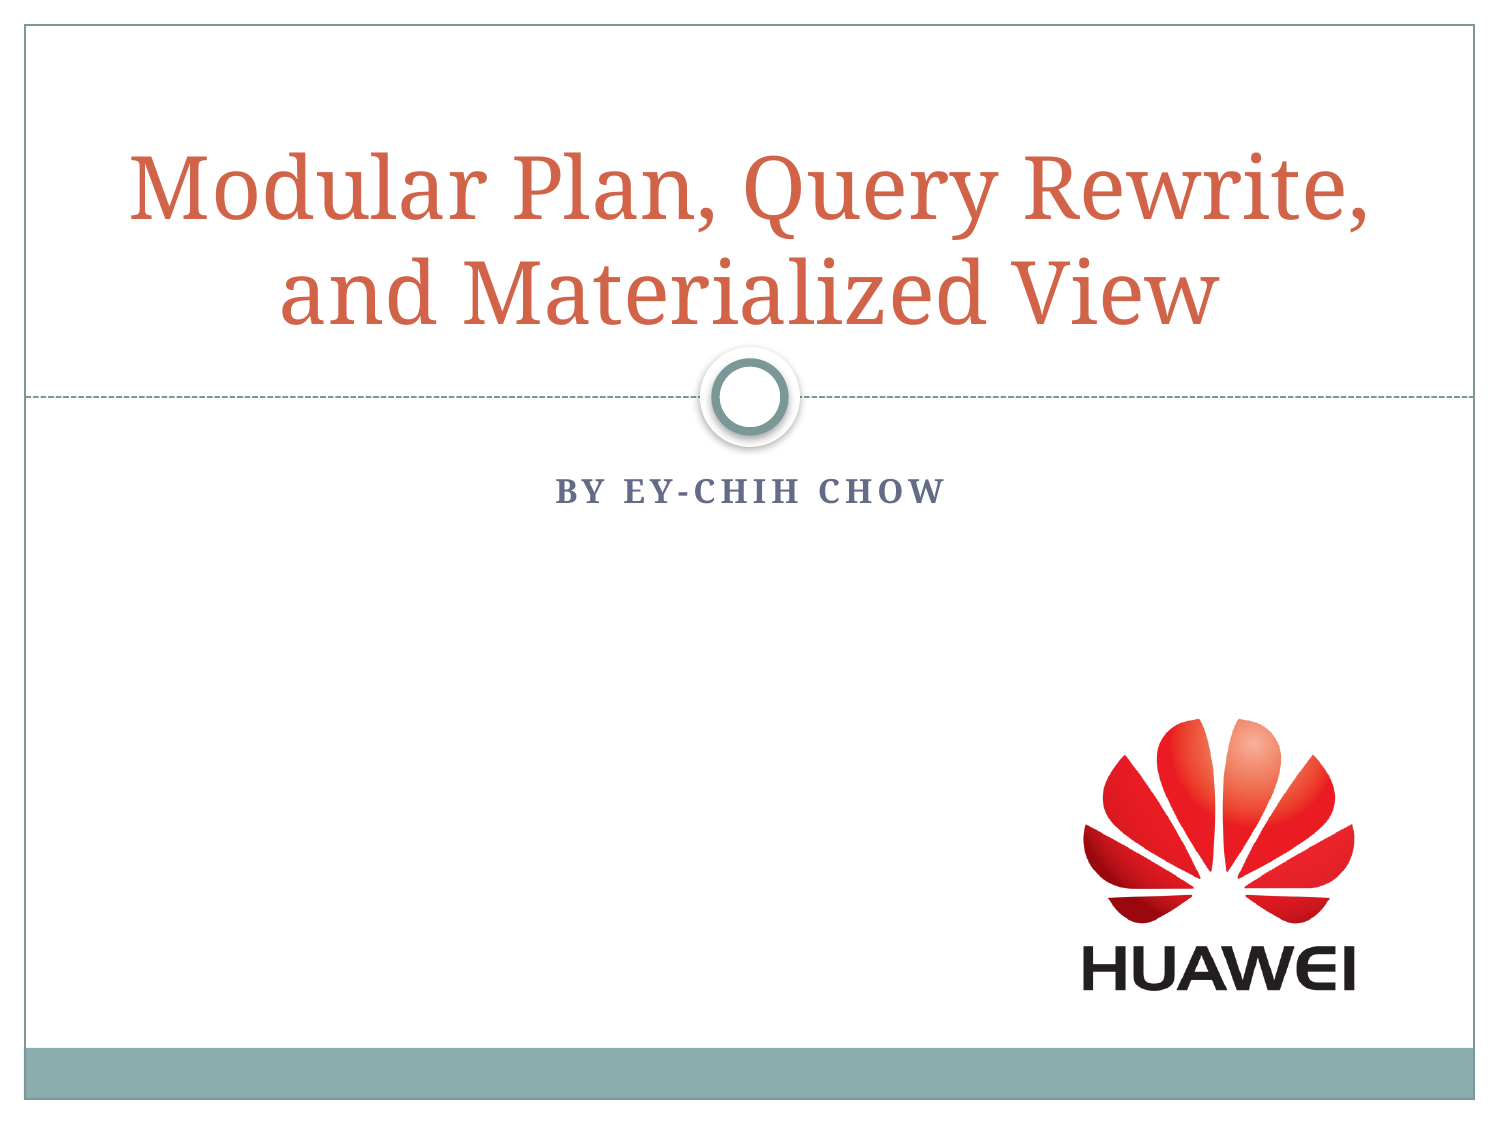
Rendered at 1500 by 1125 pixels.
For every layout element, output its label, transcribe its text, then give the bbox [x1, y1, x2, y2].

picture [962, 662, 1476, 1048]
subtitle By Ey-Chih Chow [225, 462, 1275, 750]
title Modular Plan, Query Rewrite, and Materialized View [112, 62, 1388, 350]
